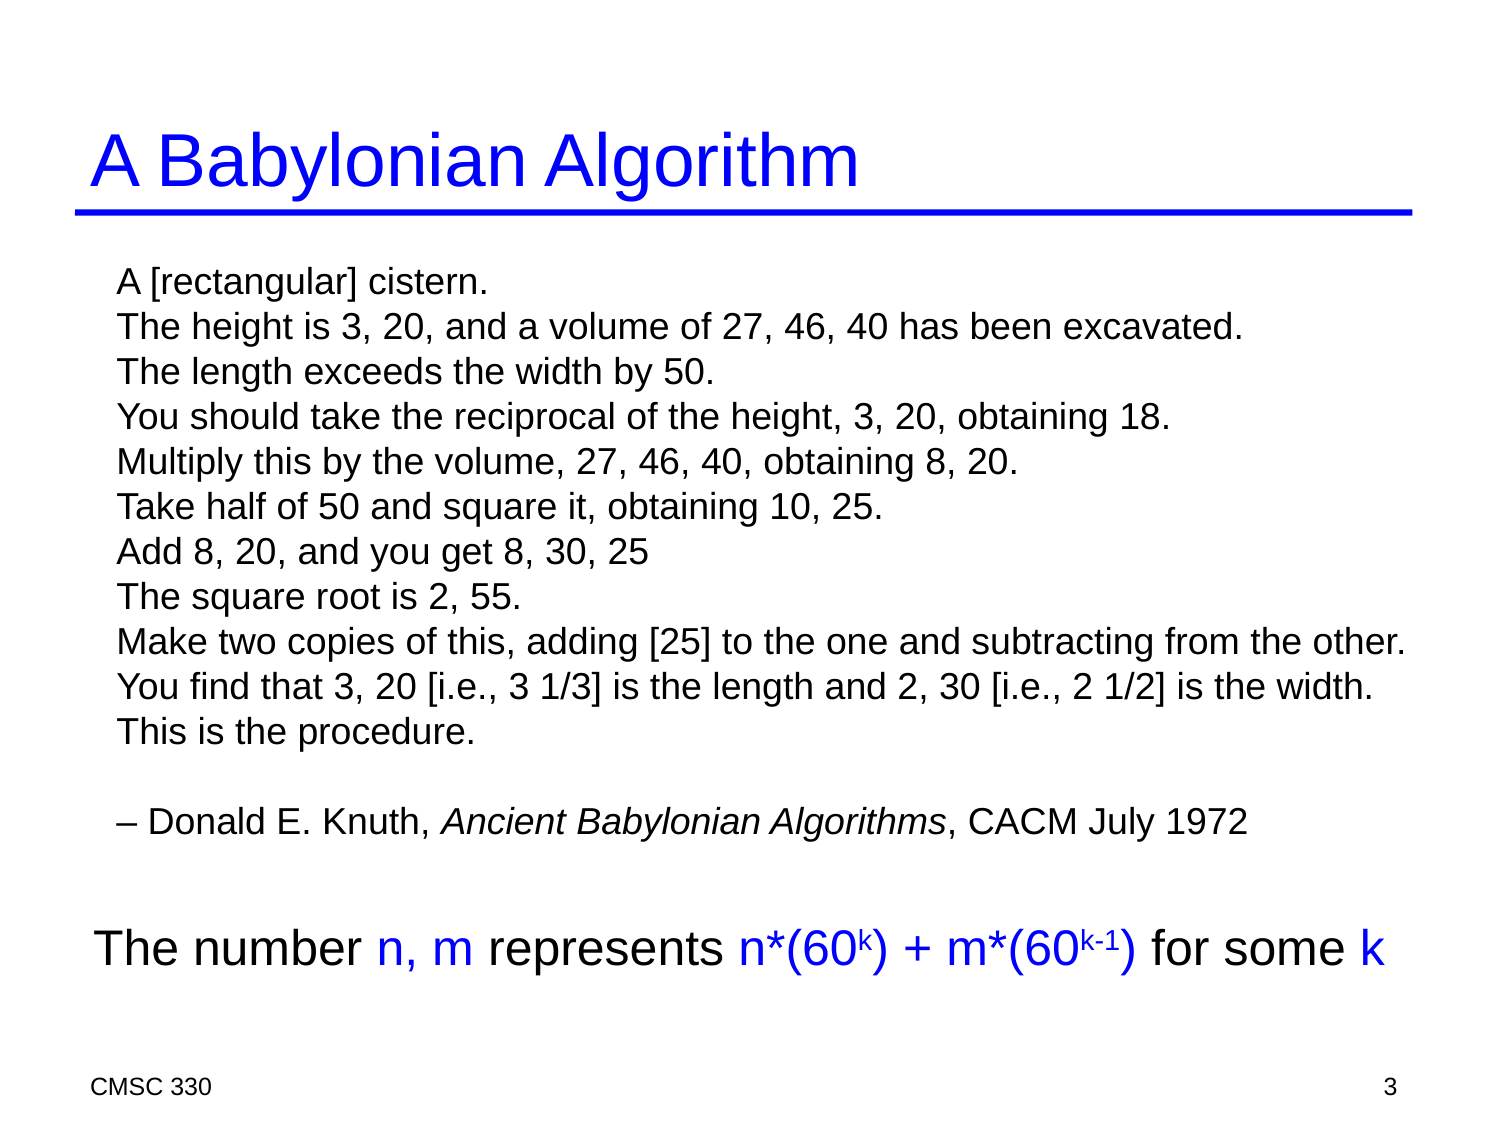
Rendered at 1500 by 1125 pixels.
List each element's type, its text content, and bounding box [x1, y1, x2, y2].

text_box A [rectangular] cistern. The height is 3, 20, and a volume of 27, 46, 40 has been excavated. The length exceeds the width by 50. You should take the reciprocal of the height, 3, 20, obtaining 18. Multiply this by the volume, 27, 46, 40, obtaining 8, 20. Take half of 50 and square it, obtaining 10, 25. Add 8, 20, and you get 8, 30, 25 The square root is 2, 55. Make two copies of this, adding [25] to the one and subtracting from the other. You find that 3, 20 [i.e., 3 1/3] is the length and 2, 30 [i.e., 2 1/2] is the width. This is the procedure. – Donald E. Knuth, Ancient Babylonian Algorithms, CACM July 1972 [101, 249, 1423, 850]
title A Babylonian Algorithm [74, 99, 1413, 213]
footer CMSC 330 [74, 1062, 988, 1101]
slide_number 3 [1099, 1062, 1413, 1101]
text_box The number n, m represents n*(60k) + m*(60k-1) for some k [78, 908, 1400, 983]
